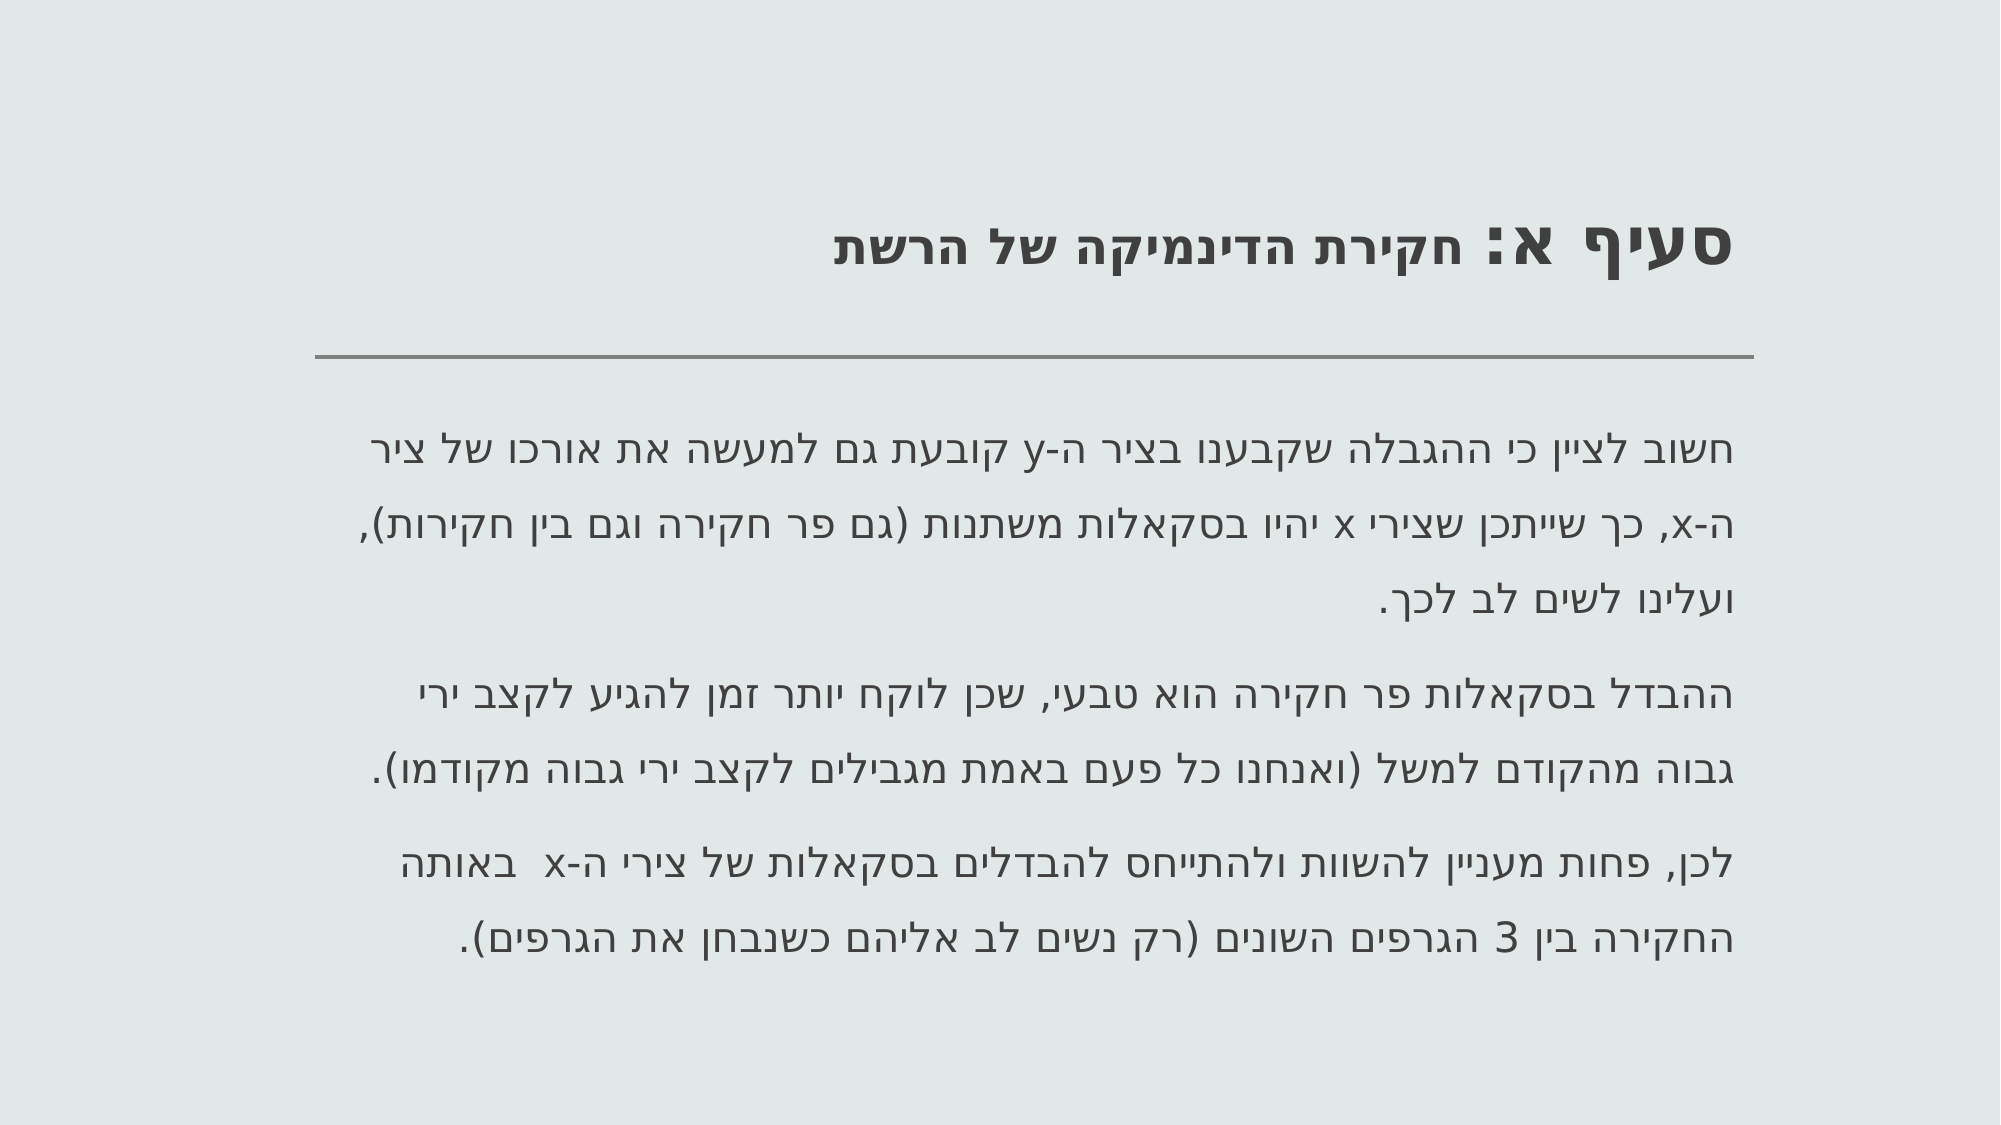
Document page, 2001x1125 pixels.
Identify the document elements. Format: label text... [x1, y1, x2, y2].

title סעיף א: חקירת הדינמיקה של הרשת [315, 72, 1754, 294]
list חשוב לציין כי ההגבלה שקבענו בציר ה-y קובעת גם למעשה את אורכו של ציר ה-x, כך שייתכן שצירי x יהיו בסקאלות משתנות (גם פר חקירה וגם בין חקירות), ועלינו לשים לב לכך. ההבדל בסקאלות פר חקירה הוא טבעי, שכן לוקח יותר זמן להגיע לקצב ירי גבוה מהקודם למשל (ואנחנו כל פעם באמת מגבילים לקצב ירי גבוה מקודמו). לכן, פחות מעניין להשוות ולהתייחס להבדלים בסקאלות של צירי ה-x באותה החקירה בין 3 הגרפים השונים (רק נשים לב אליהם כשנבחן את הגרפים). [315, 379, 1754, 979]
